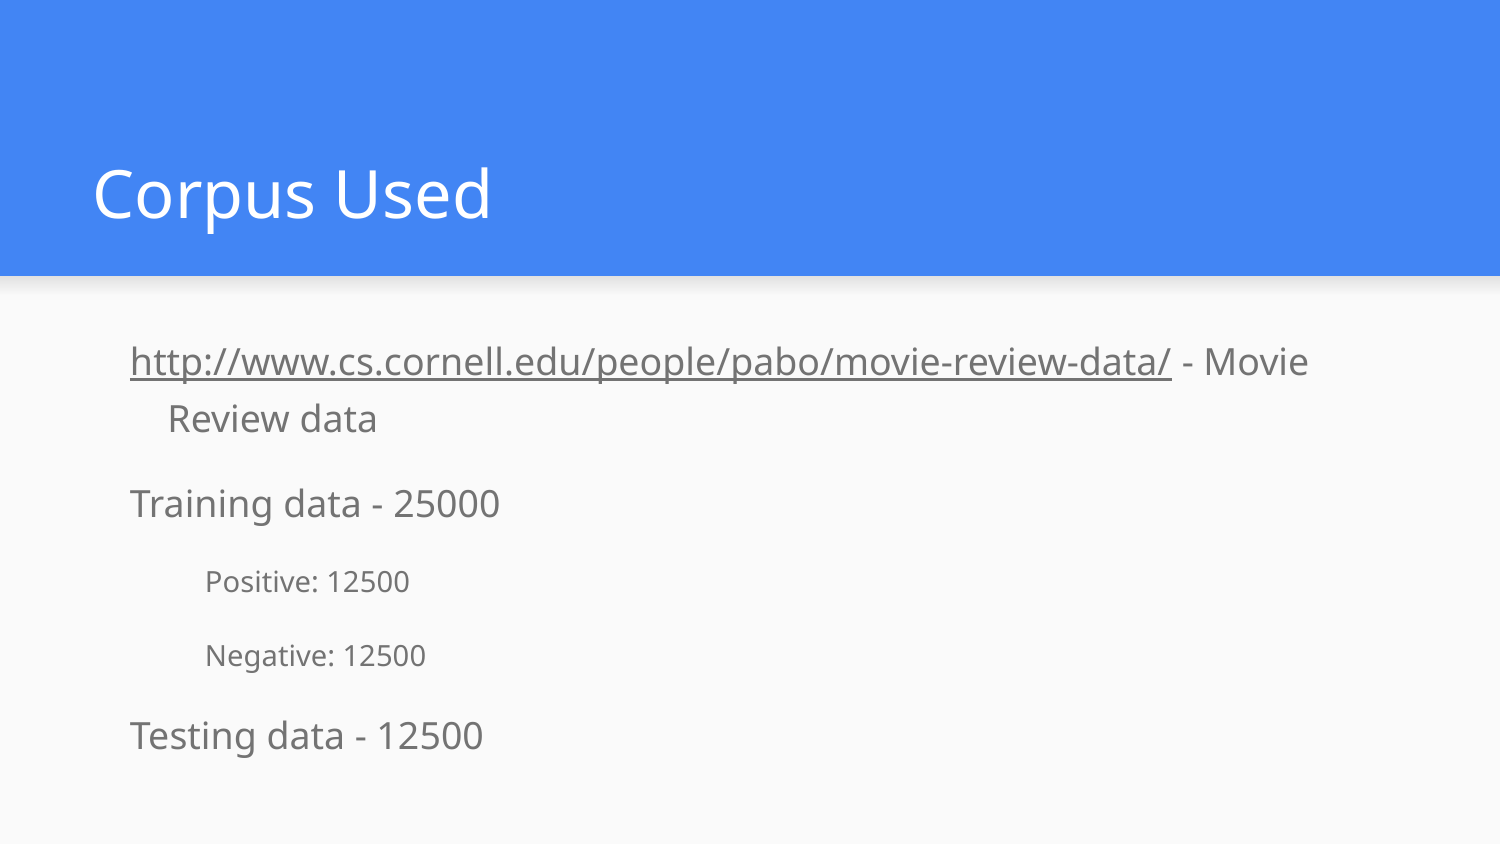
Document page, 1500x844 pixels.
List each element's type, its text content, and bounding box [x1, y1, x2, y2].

list http://www.cs.cornell.edu/people/pabo/movie-review-data/ - Movie Review data Training data - 25000 Positive: 12500 Negative: 12500 Testing data - 12500 [77, 314, 1427, 760]
title Corpus Used [77, 121, 1427, 248]
